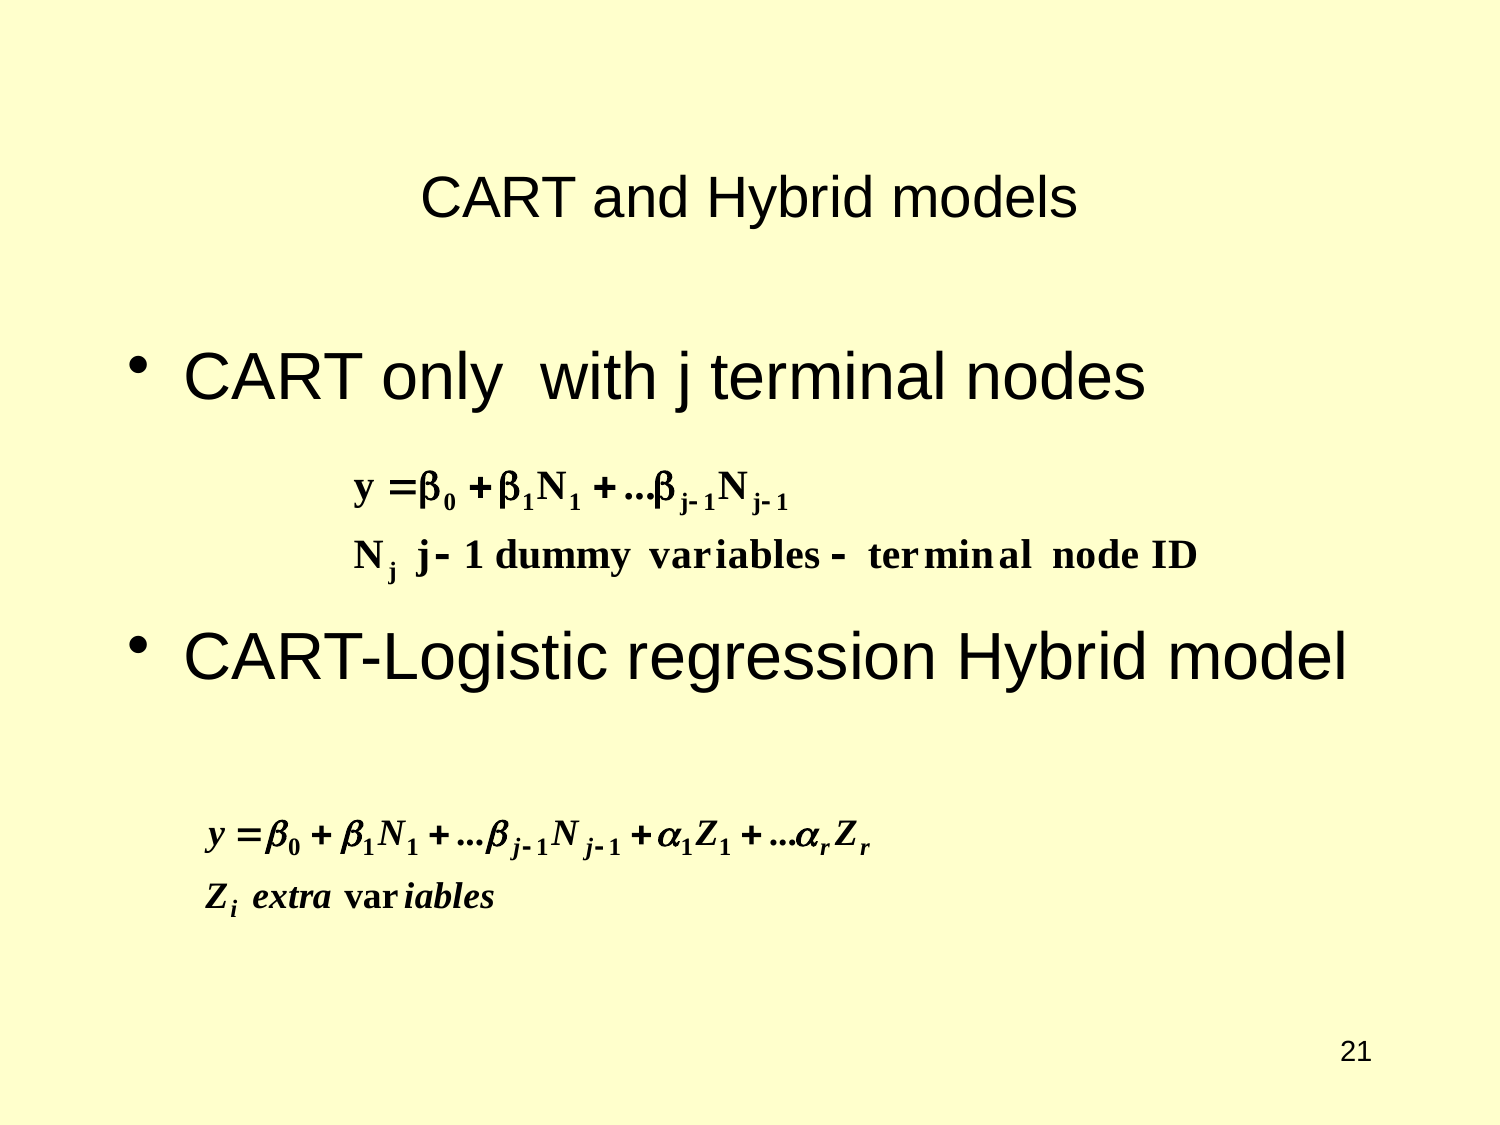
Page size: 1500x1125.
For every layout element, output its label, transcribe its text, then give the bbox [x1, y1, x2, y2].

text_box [349, 462, 1201, 653]
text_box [737, 538, 763, 587]
title CART and Hybrid models [112, 99, 1388, 288]
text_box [199, 812, 876, 923]
list CART only with j terminal nodes CART-Logistic regression Hybrid model [112, 324, 1388, 1000]
slide_number 21 [1074, 1024, 1388, 1101]
